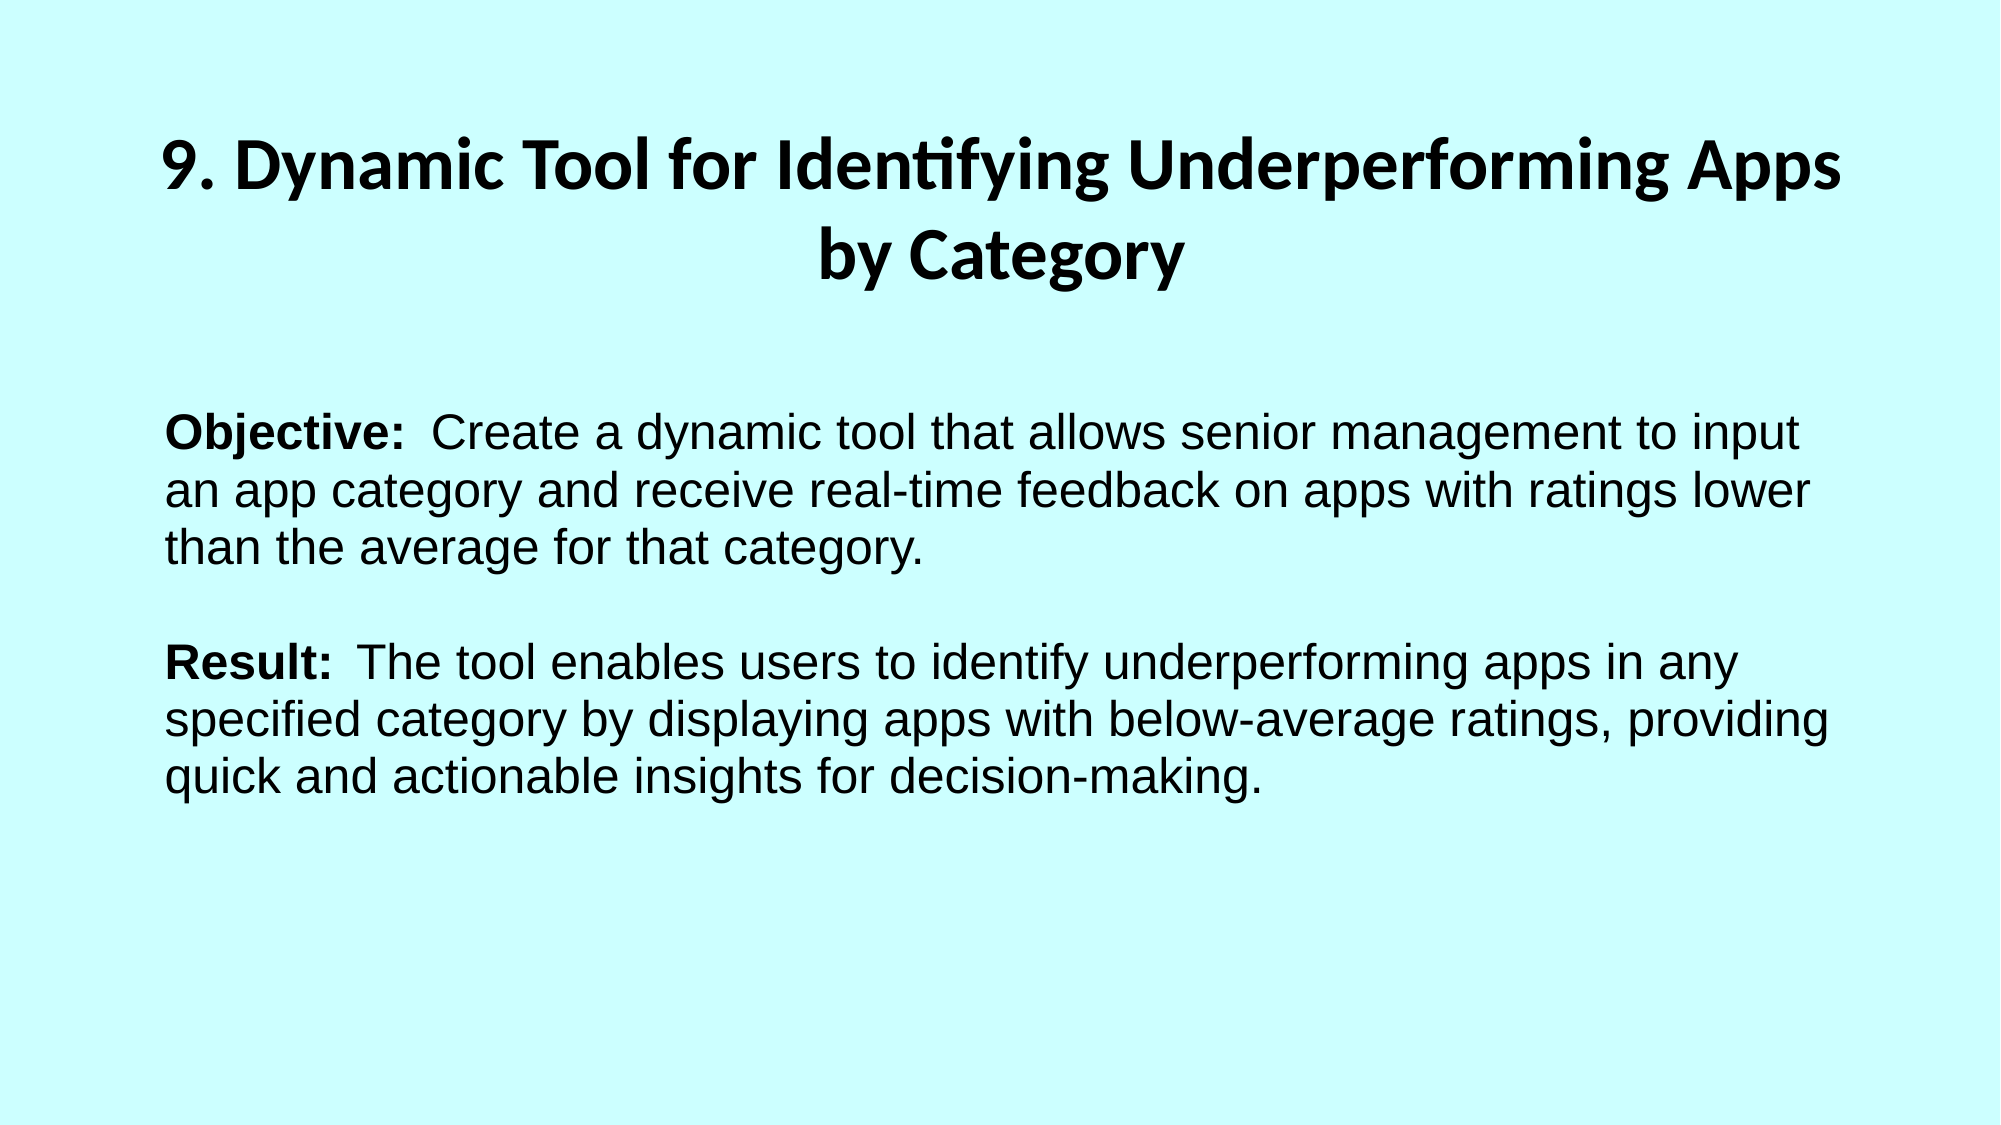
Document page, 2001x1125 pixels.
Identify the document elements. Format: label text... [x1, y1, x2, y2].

title 9. Dynamic Tool for Identifying Underperforming Apps by Category [150, 27, 1852, 303]
text_box Objective: Create a dynamic tool that allows senior management to input an app category and receive real-time feedback on apps with ratings lower than the average for that category. Result: The tool enables users to identify underperforming apps in any specified category by displaying apps with below-average ratings, providing quick and actionable insights for decision-making. [162, 399, 1864, 804]
